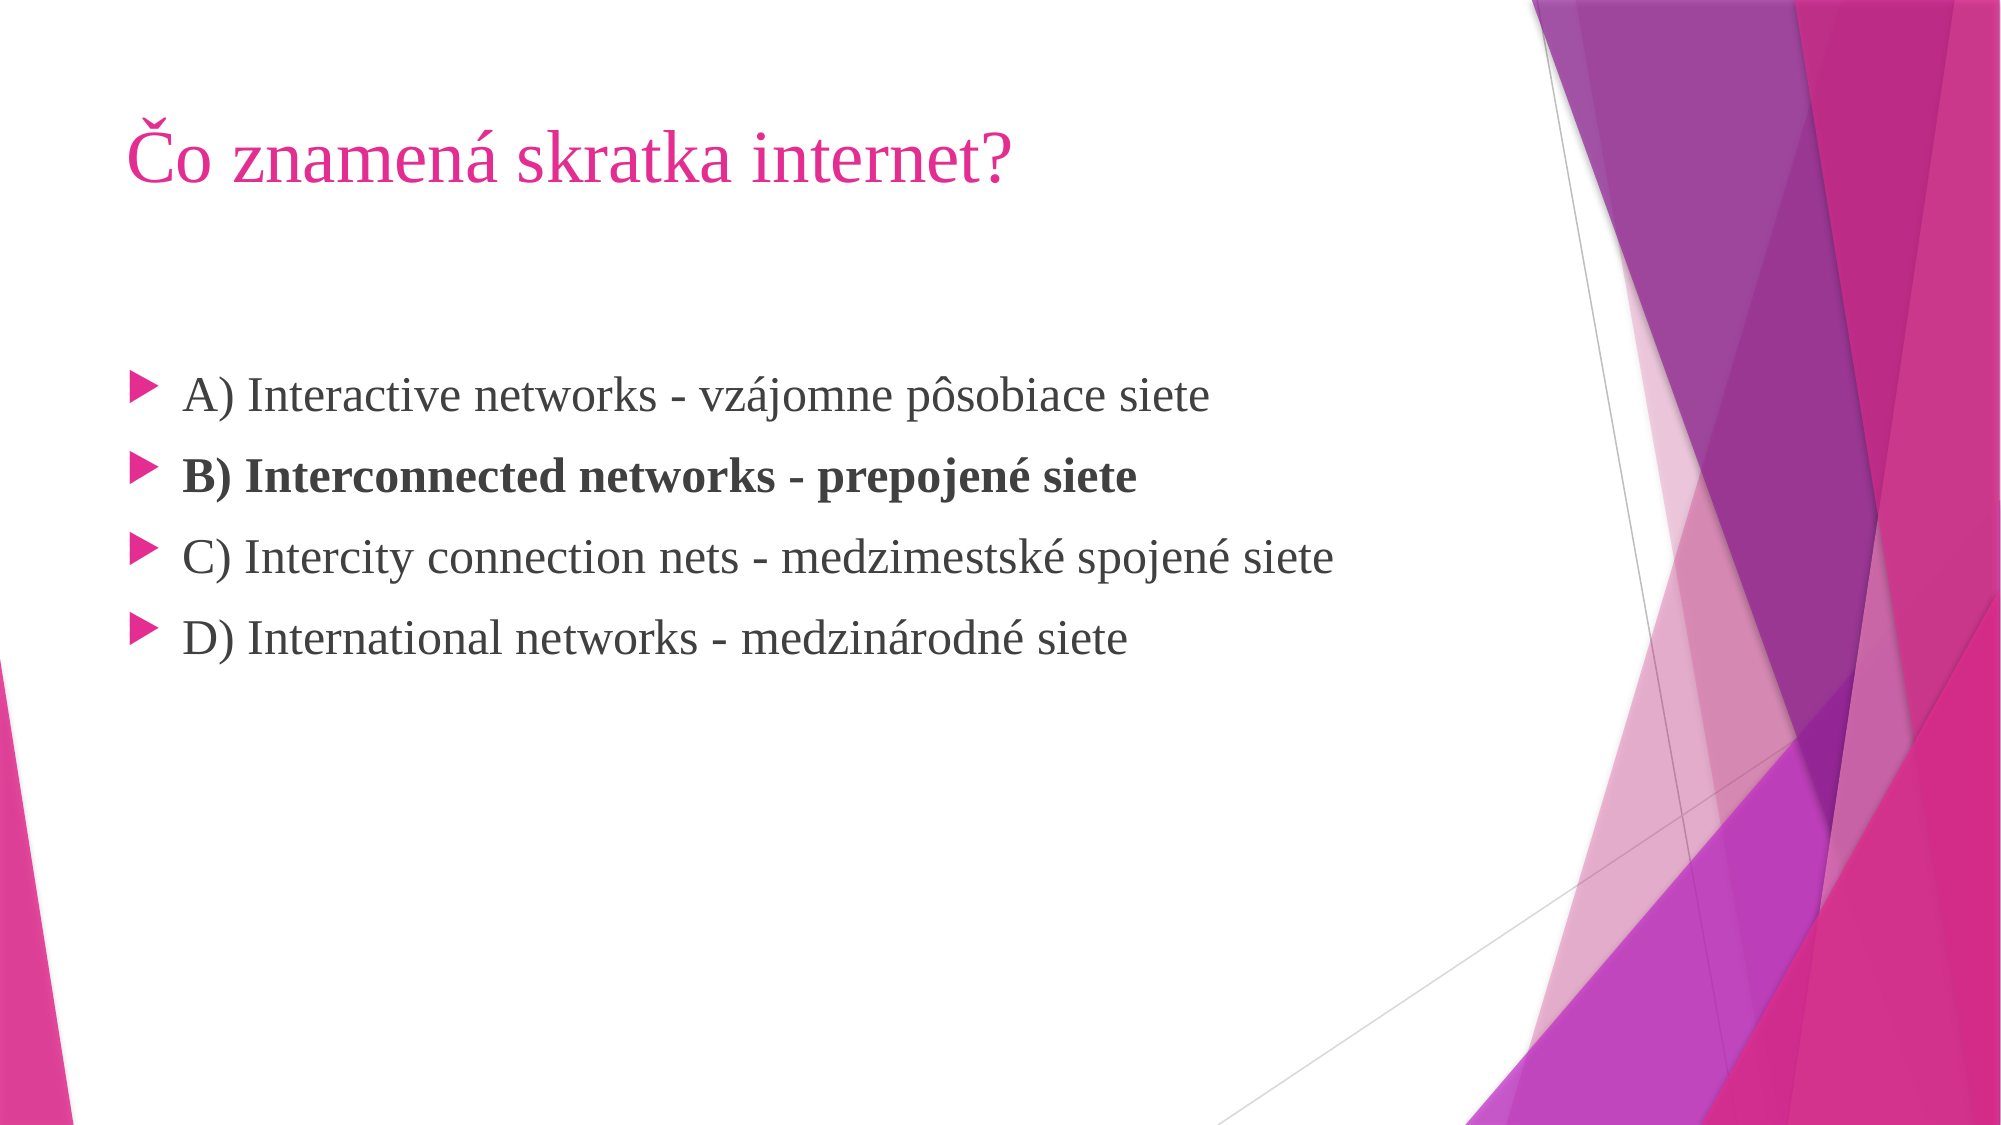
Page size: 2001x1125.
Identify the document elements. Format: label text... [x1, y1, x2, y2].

title Čo znamená skratka internet? [111, 99, 1522, 317]
list A) Interactive networks - vzájomne pôsobiace siete B) Interconnected networks - prepojené siete C) Intercity connection nets - medzimestské spojené siete D) International networks - medzinárodné siete [111, 354, 1522, 992]
